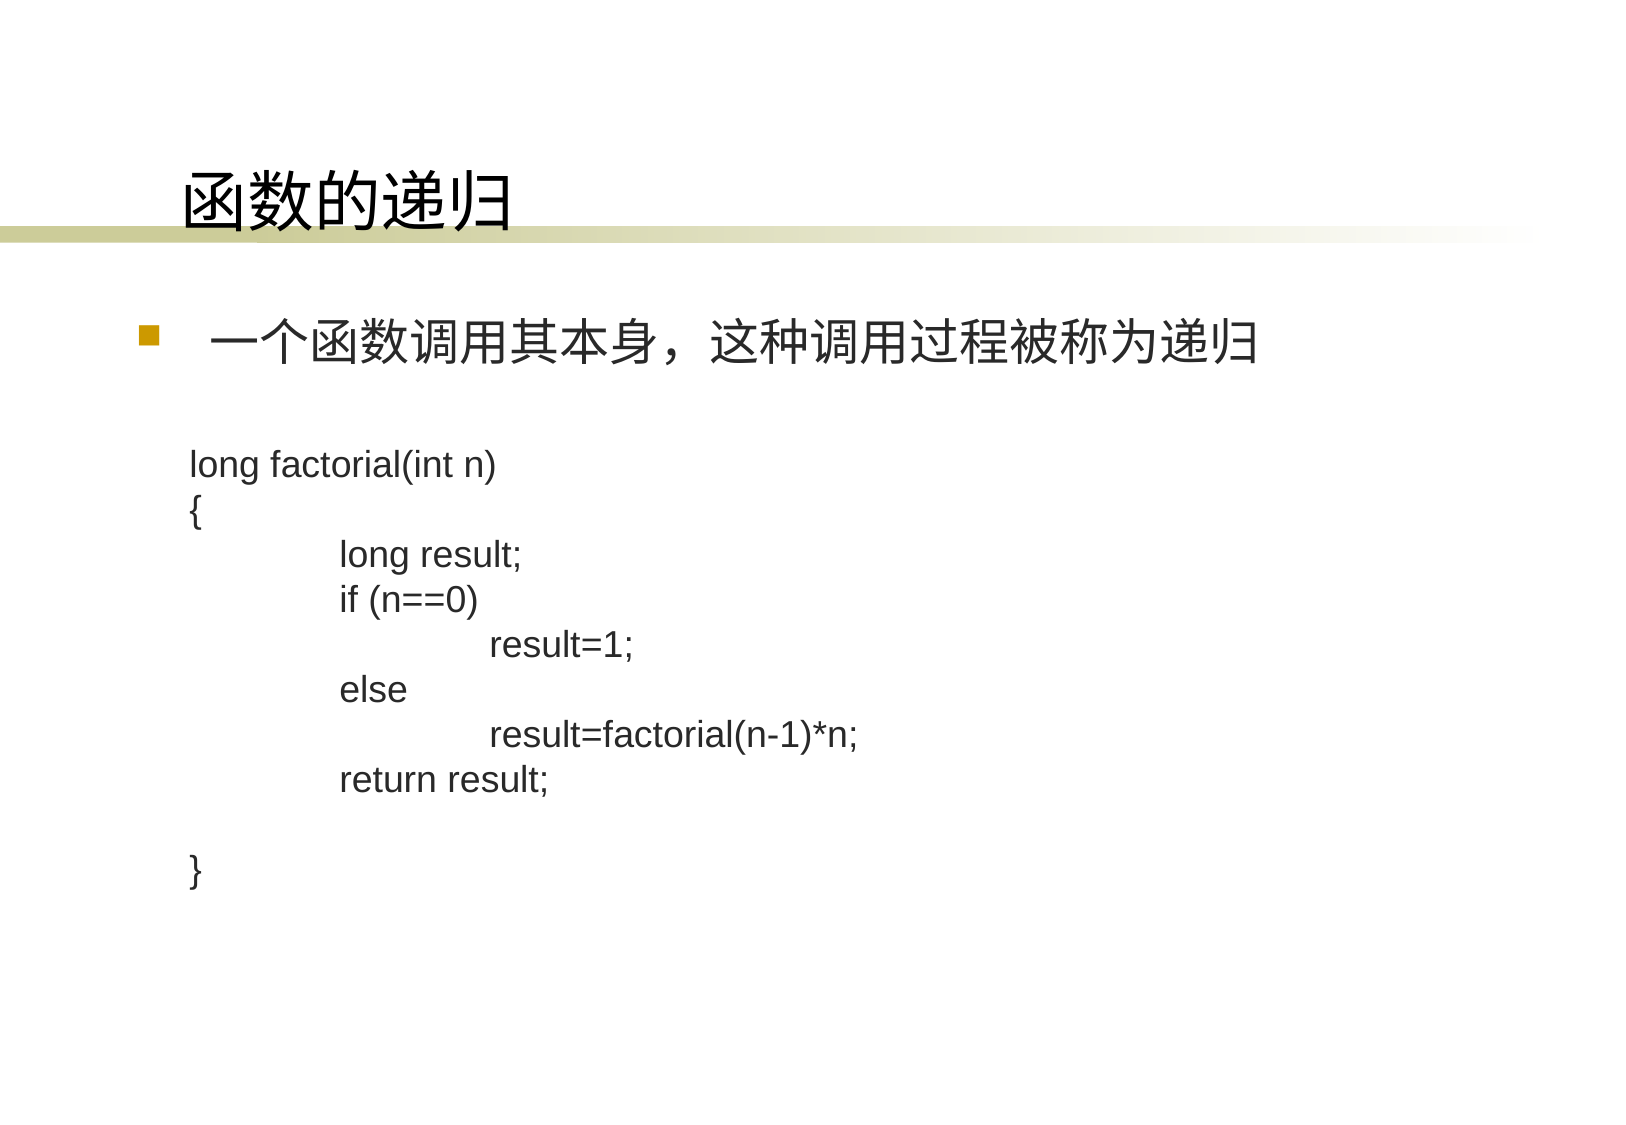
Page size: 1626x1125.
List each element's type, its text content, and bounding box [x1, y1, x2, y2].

title 函数的递归 [165, 15, 1438, 248]
list 一个函数调用其本身，这种调用过程被称为递归 [120, 302, 1483, 978]
text_box long factorial(int n) { long result; if (n==0) result=1; else result=factorial(n-1)*n; return result; } [174, 432, 1179, 898]
